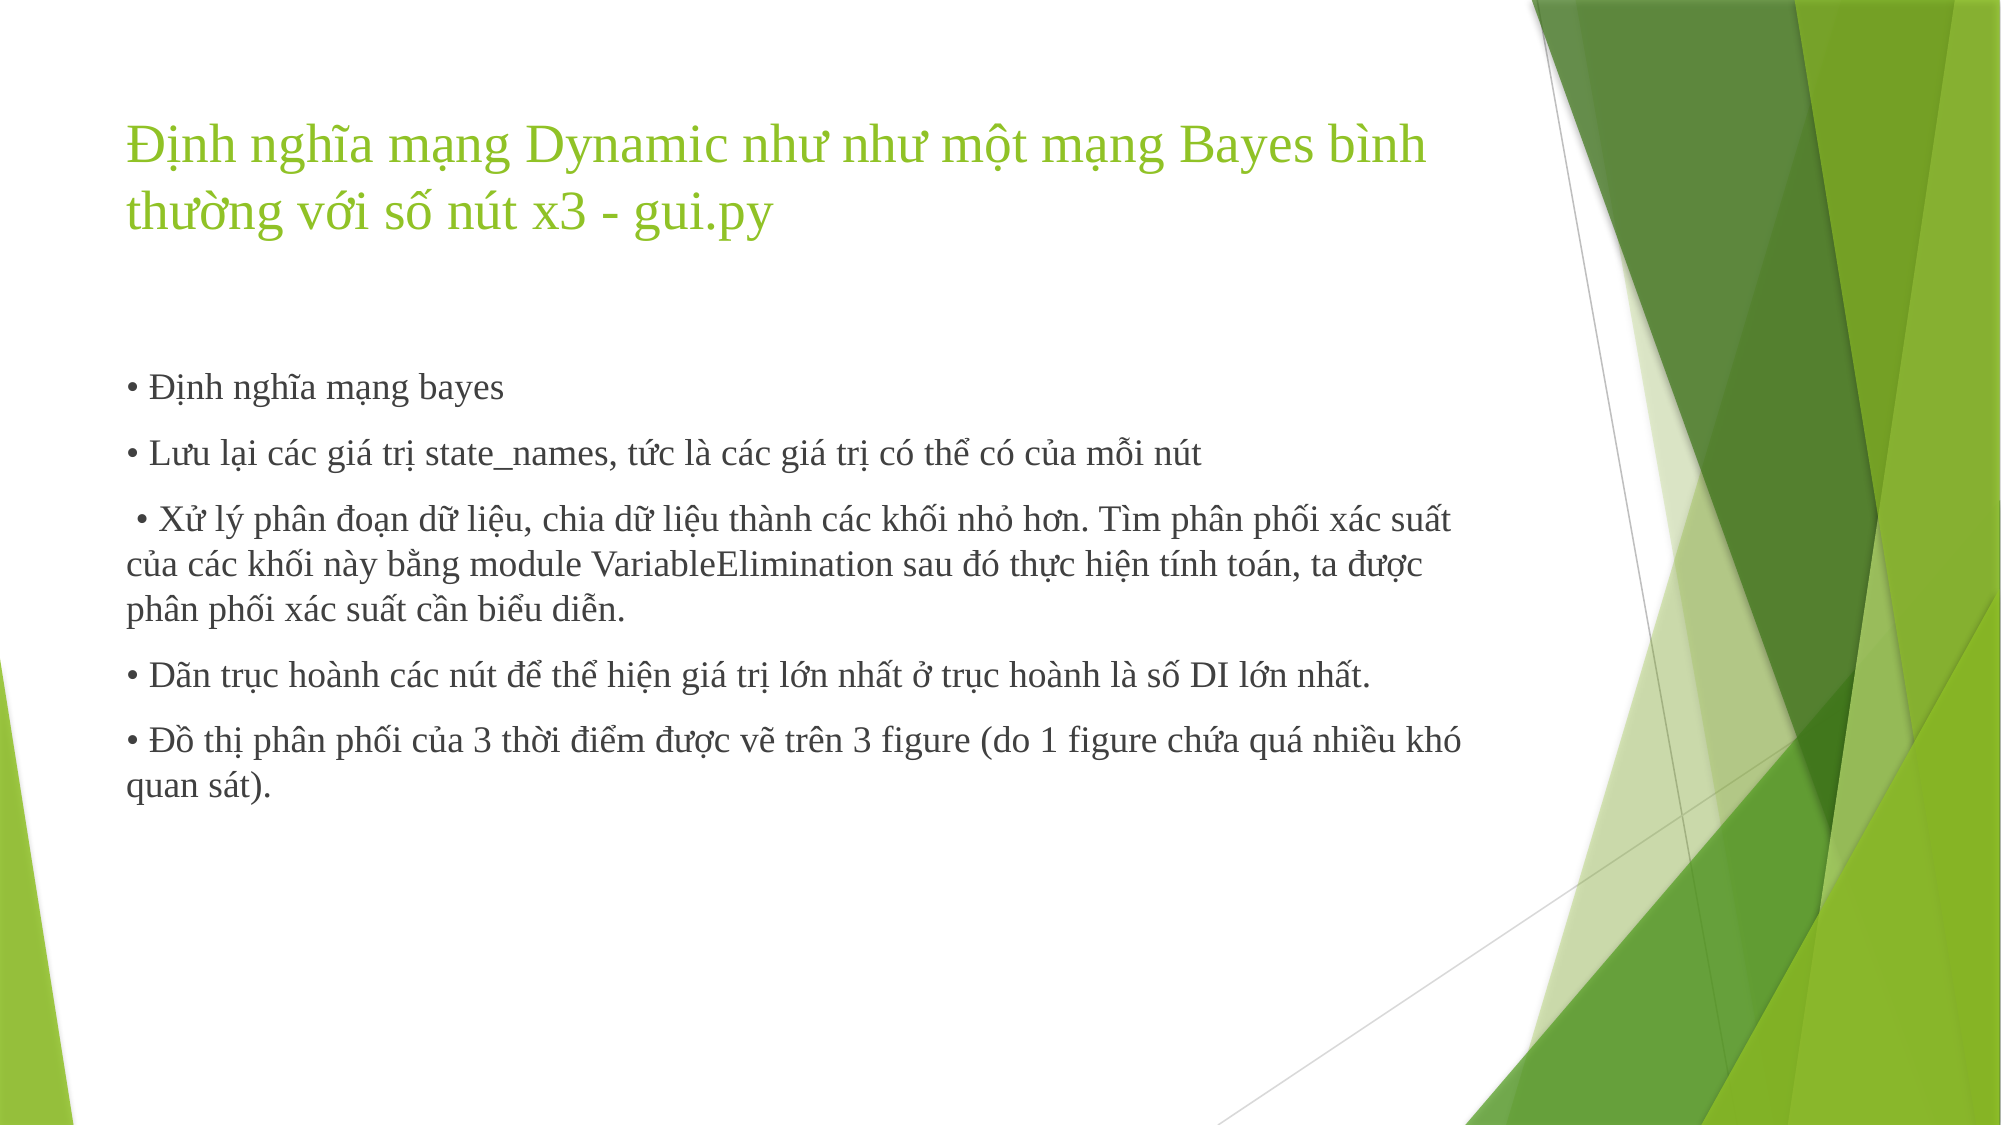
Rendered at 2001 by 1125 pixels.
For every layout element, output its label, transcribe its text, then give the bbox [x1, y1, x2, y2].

list • Định nghĩa mạng bayes • Lưu lại các giá trị state_names, tức là các giá trị có thể có của mỗi nút • Xử lý phân đoạn dữ liệu, chia dữ liệu thành các khối nhỏ hơn. Tìm phân phối xác suất của các khối này bằng module VariableElimination sau đó thực hiện tính toán, ta được phân phối xác suất cần biểu diễn. • Dãn trục hoành các nút để thể hiện giá trị lớn nhất ở trục hoành là số DI lớn nhất. • Đồ thị phân phối của 3 thời điểm được vẽ trên 3 figure (do 1 figure chứa quá nhiều khó quan sát). [111, 354, 1522, 992]
title Định nghĩa mạng Dynamic như như một mạng Bayes bình thường với số nút x3 - gui.py [111, 99, 1522, 317]
